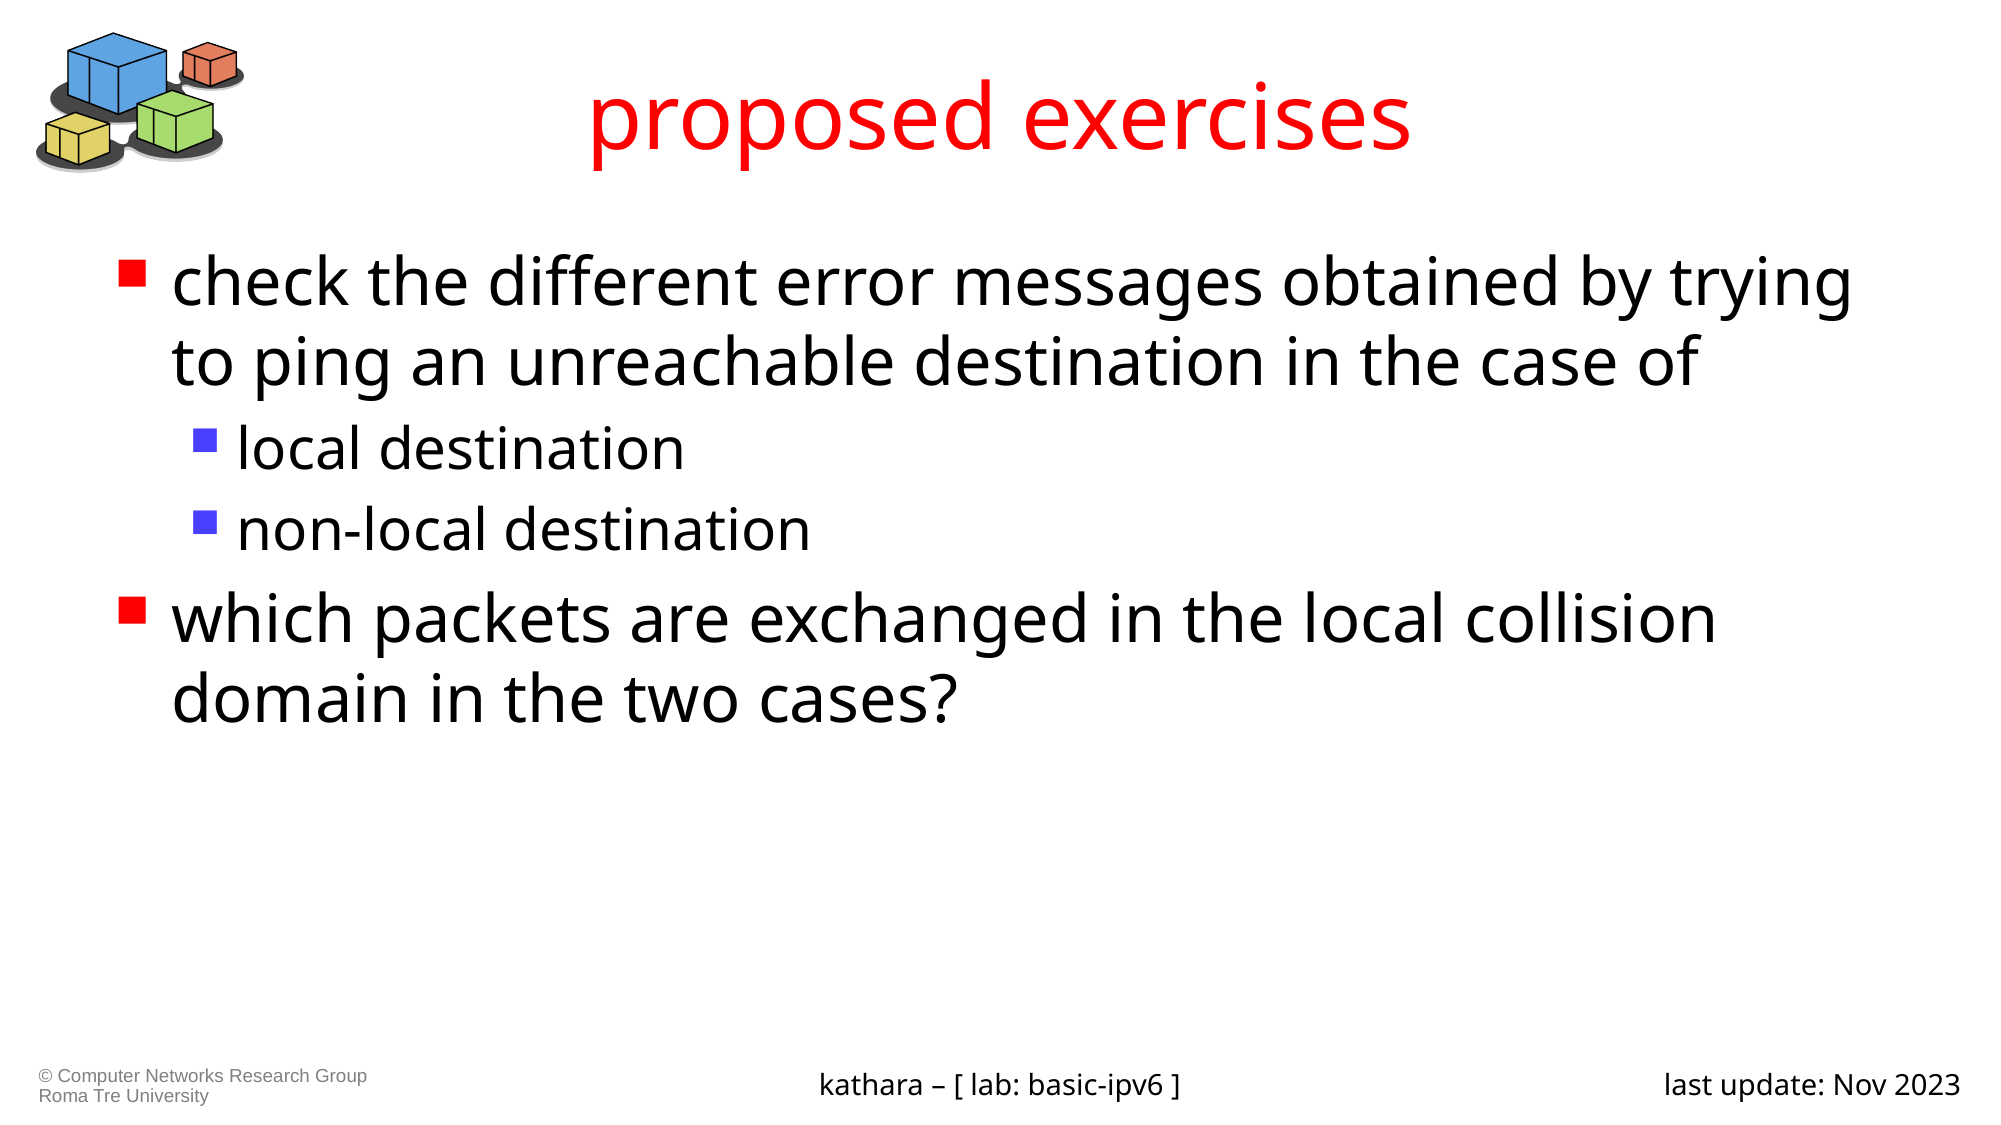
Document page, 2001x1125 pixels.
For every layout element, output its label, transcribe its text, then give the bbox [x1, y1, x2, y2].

list check the different error messages obtained by trying to ping an unreachable destination in the case of local destination non-local destination which packets are exchanged in the local collision domain in the two cases? [99, 231, 1900, 1005]
title proposed exercises [99, 19, 1900, 207]
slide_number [1519, 1058, 1977, 1114]
footer kathara – [ lab: basic-ipv6 ] [511, 1058, 1489, 1114]
picture [36, 32, 99, 173]
